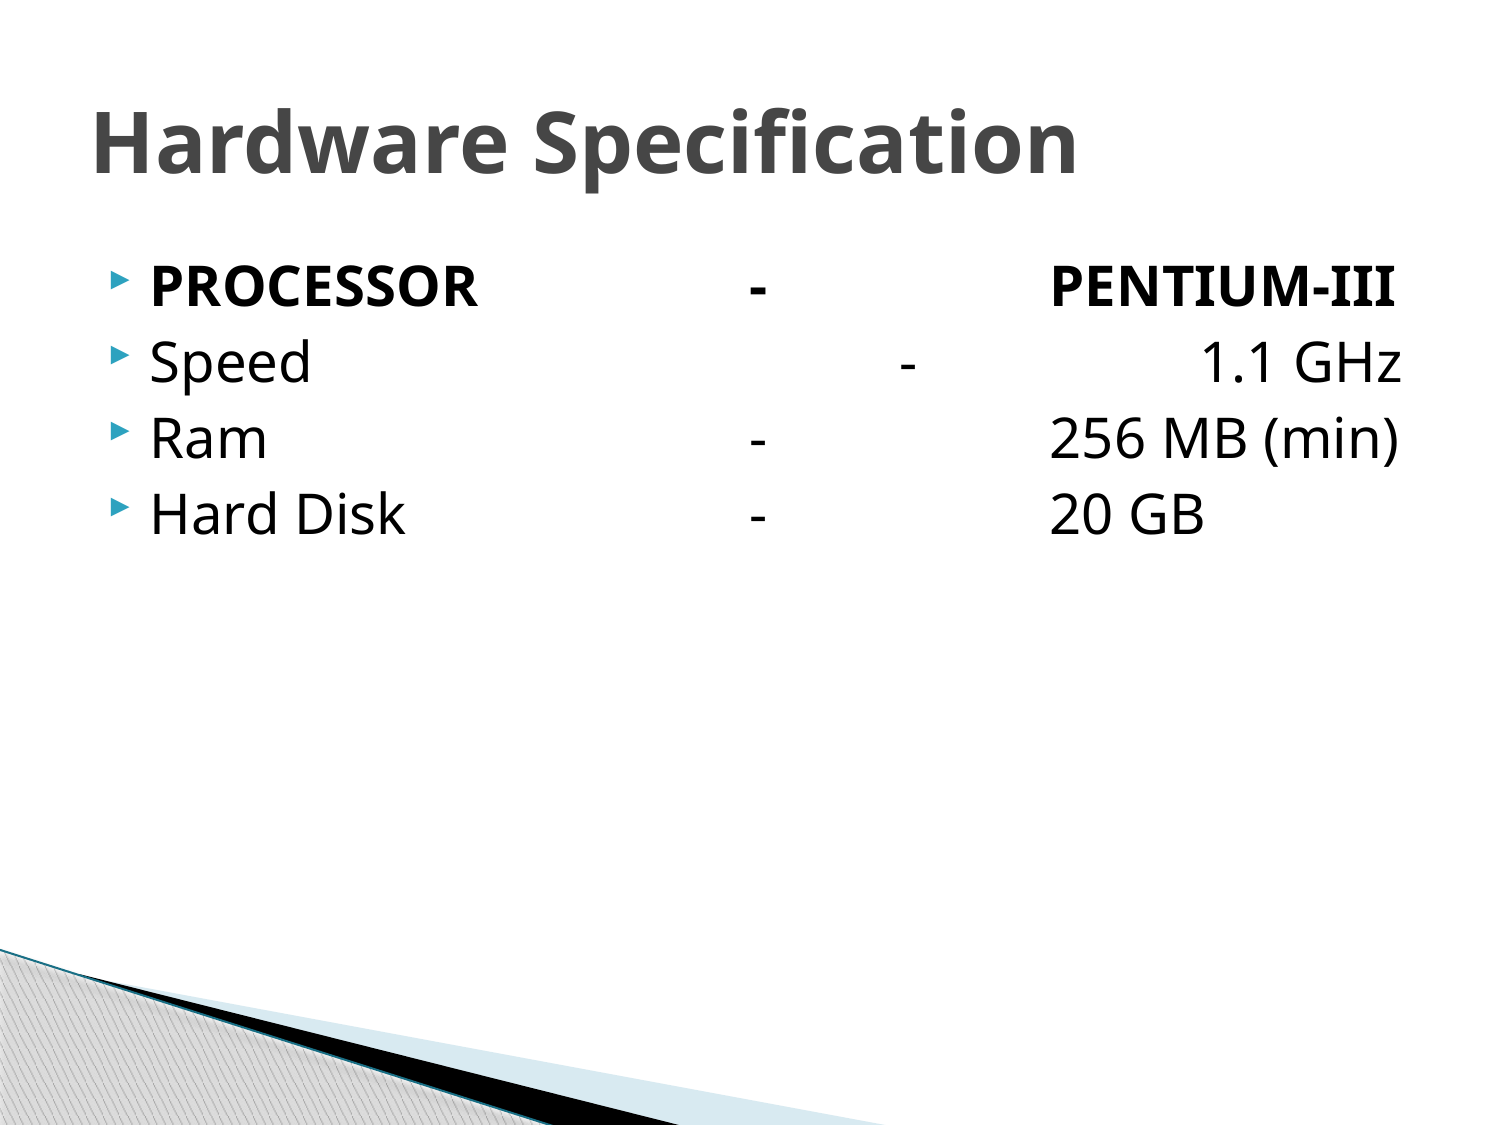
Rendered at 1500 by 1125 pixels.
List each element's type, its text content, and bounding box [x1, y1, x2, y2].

title Hardware Specification [75, 45, 1425, 233]
list PROCESSOR - PENTIUM-III Speed - 1.1 GHz Ram - 256 MB (min) Hard Disk - 20 GB [75, 243, 1425, 986]
